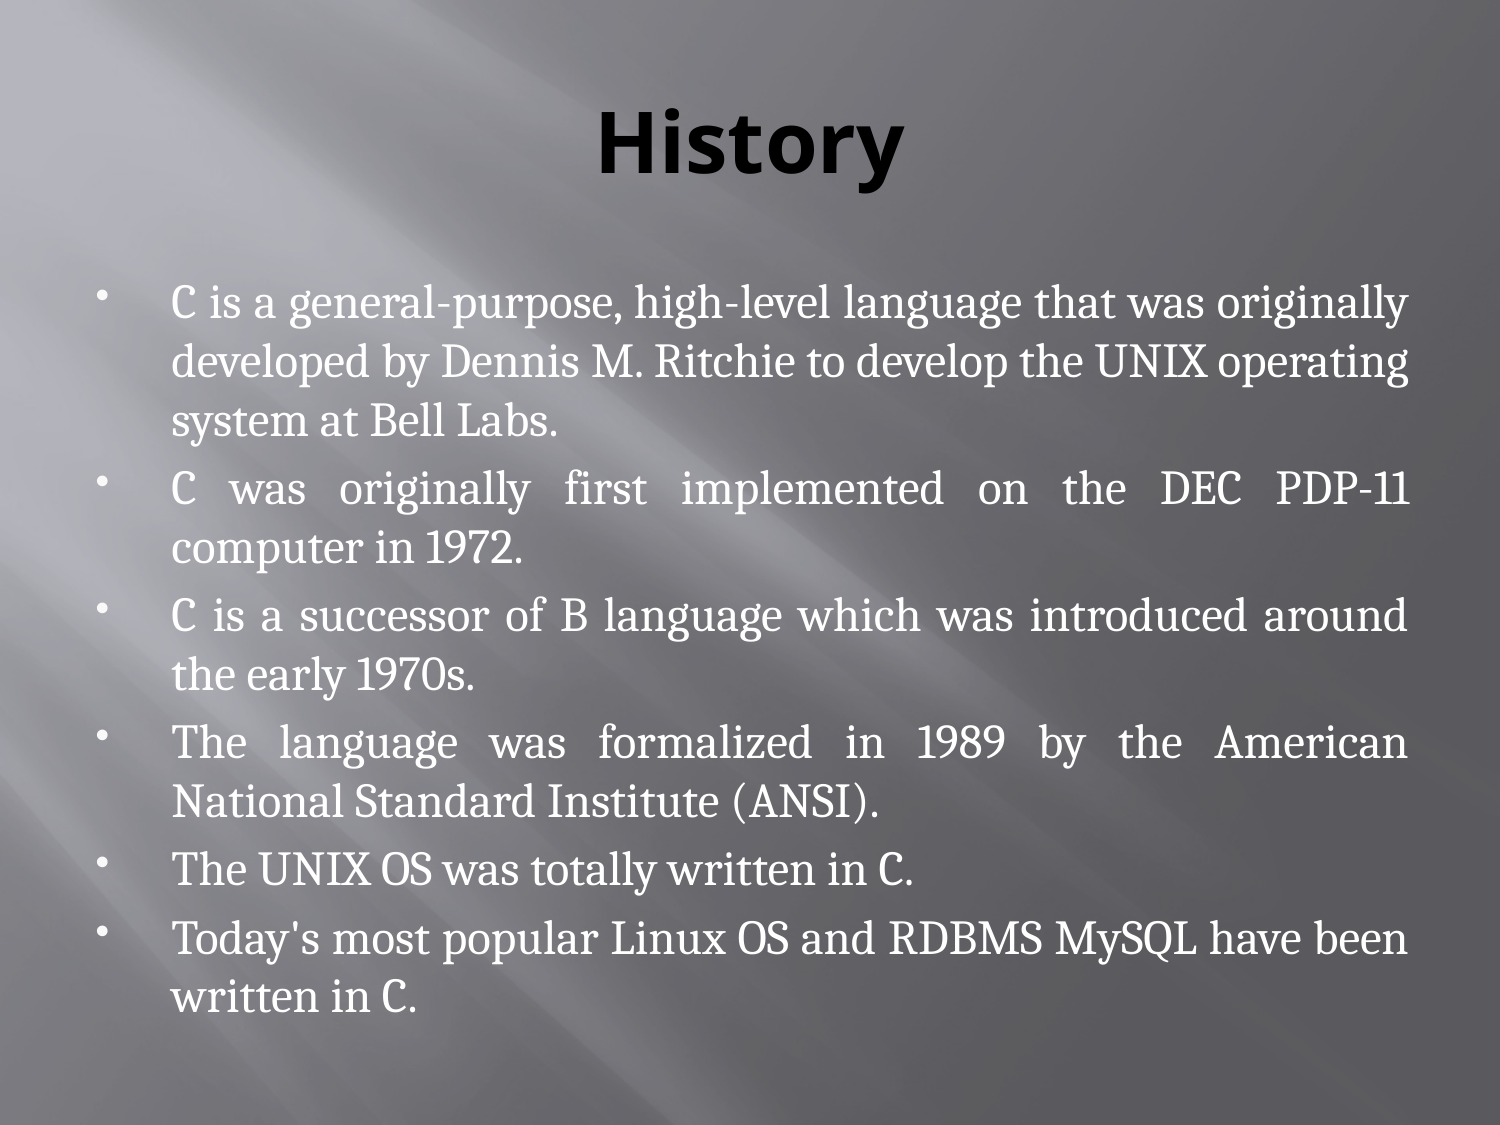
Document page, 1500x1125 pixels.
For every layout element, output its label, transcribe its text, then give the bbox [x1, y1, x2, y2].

title History [75, 45, 1425, 233]
list C is a general-purpose, high-level language that was originally developed by Dennis M. Ritchie to develop the UNIX operating system at Bell Labs. C was originally first implemented on the DEC PDP-11 computer in 1972. C is a successor of B language which was introduced around the early 1970s. The language was formalized in 1989 by the American National Standard Institute (ANSI). The UNIX OS was totally written in C. Today's most popular Linux OS and RDBMS MySQL have been written in C. [75, 262, 1425, 1035]
